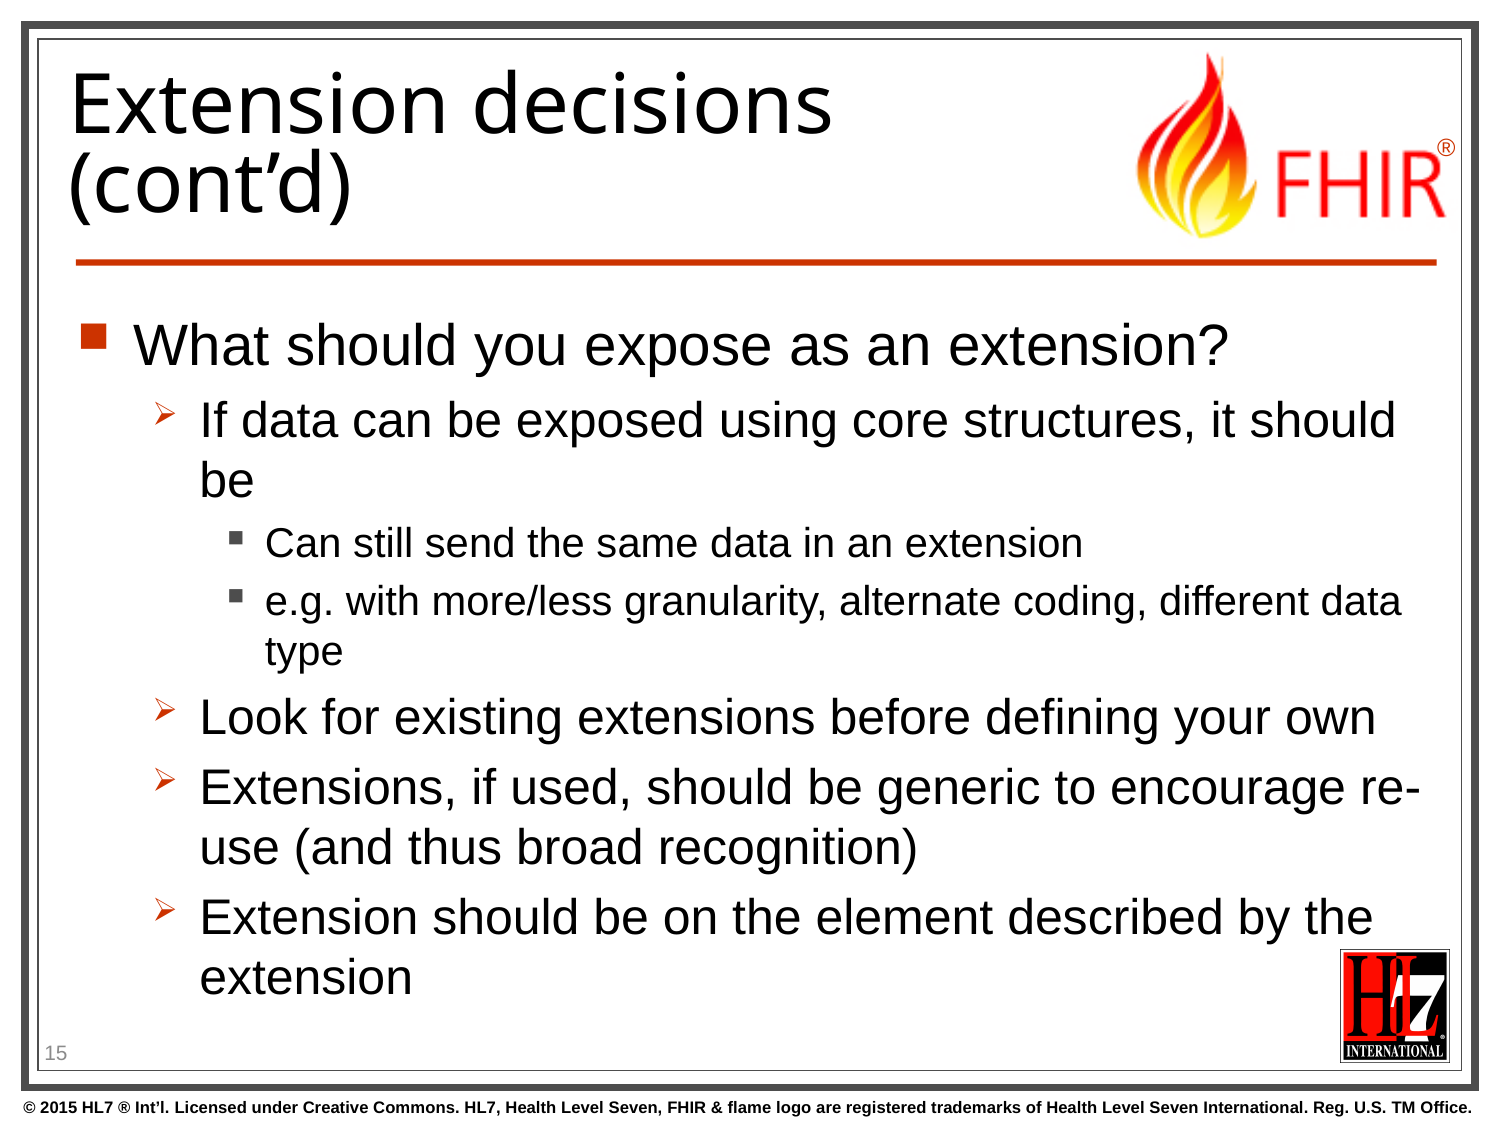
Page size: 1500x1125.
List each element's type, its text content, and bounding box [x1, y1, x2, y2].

picture [1340, 949, 1450, 1063]
picture [1124, 42, 1458, 249]
title Extension decisions (cont’d) [53, 54, 1128, 244]
slide_number 15 [29, 1034, 148, 1071]
list What should you expose as an extension? If data can be exposed using core structures, it should be Can still send the same data in an extension e.g. with more/less granularity, alternate coding, different data type Look for existing extensions before defining your own Extensions, if used, should be generic to encourage re-use (and thus broad recognition) Extension should be on the element described by the extension [62, 299, 1438, 1059]
